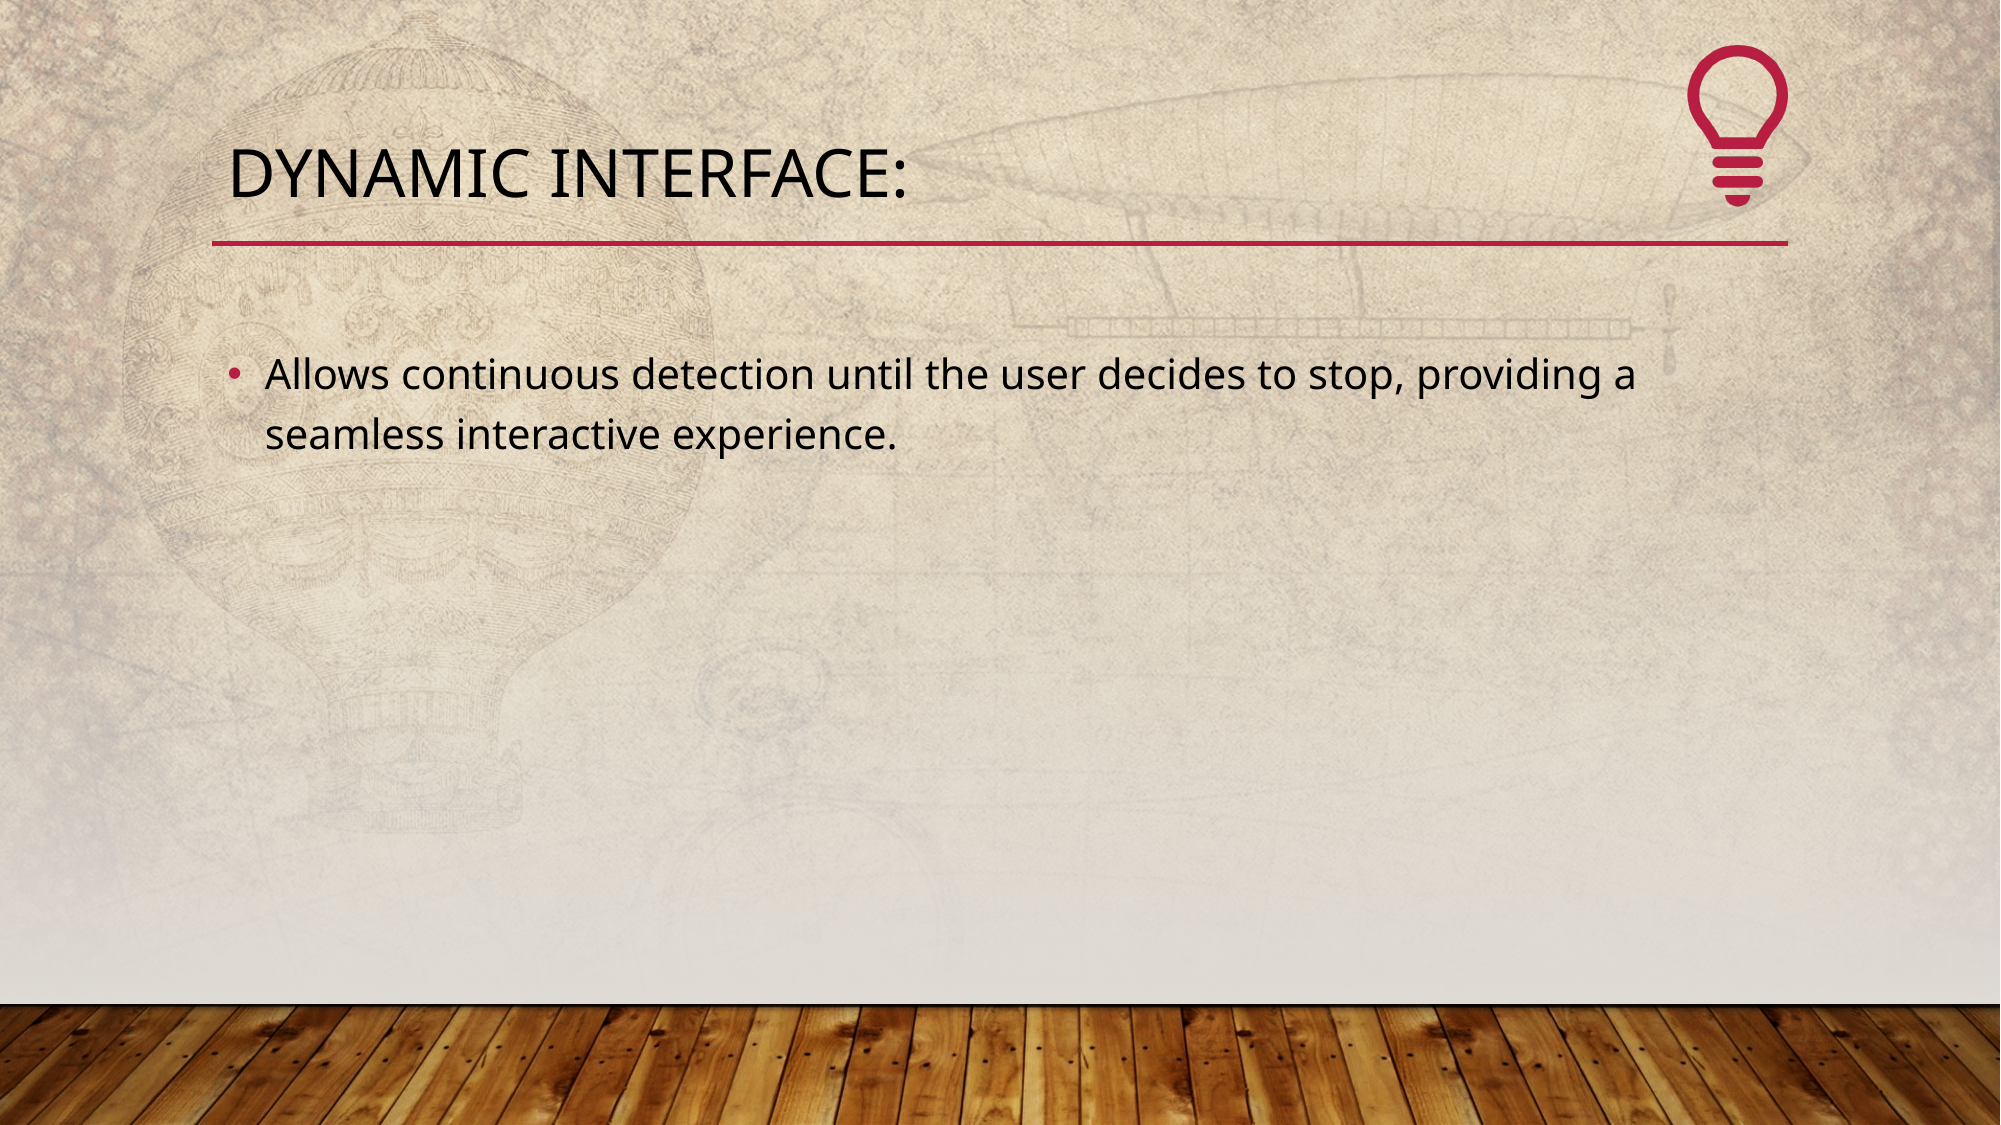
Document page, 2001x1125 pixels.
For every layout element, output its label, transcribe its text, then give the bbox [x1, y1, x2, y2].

list Allows continuous detection until the user decides to stop, providing a seamless interactive experience. [212, 330, 1788, 897]
title Dynamic Interface: [212, 131, 1788, 305]
picture [0, 1004, 2000, 1125]
picture [1644, 33, 1830, 219]
